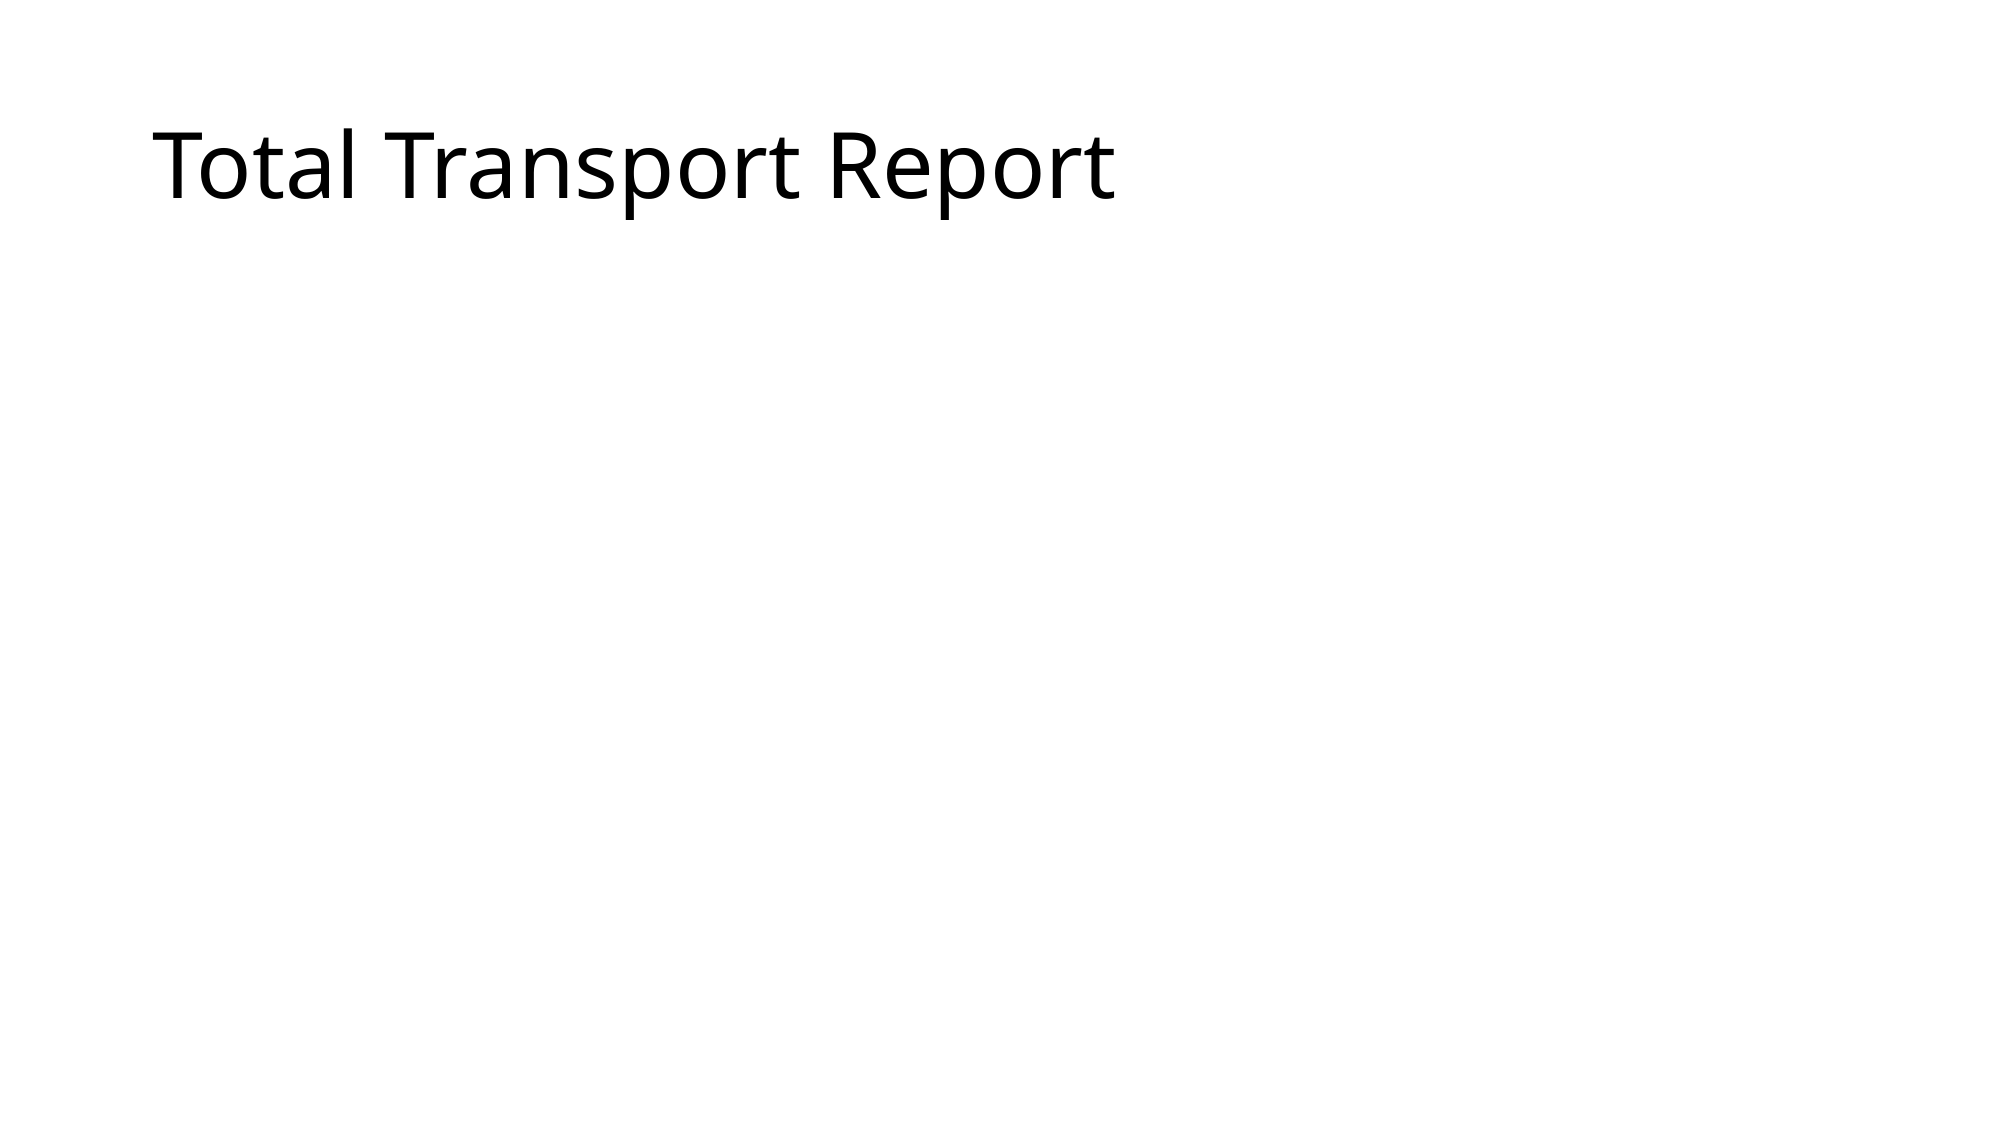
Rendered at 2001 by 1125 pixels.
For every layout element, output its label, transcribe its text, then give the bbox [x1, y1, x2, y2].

title Total Transport Report [137, 59, 1863, 278]
